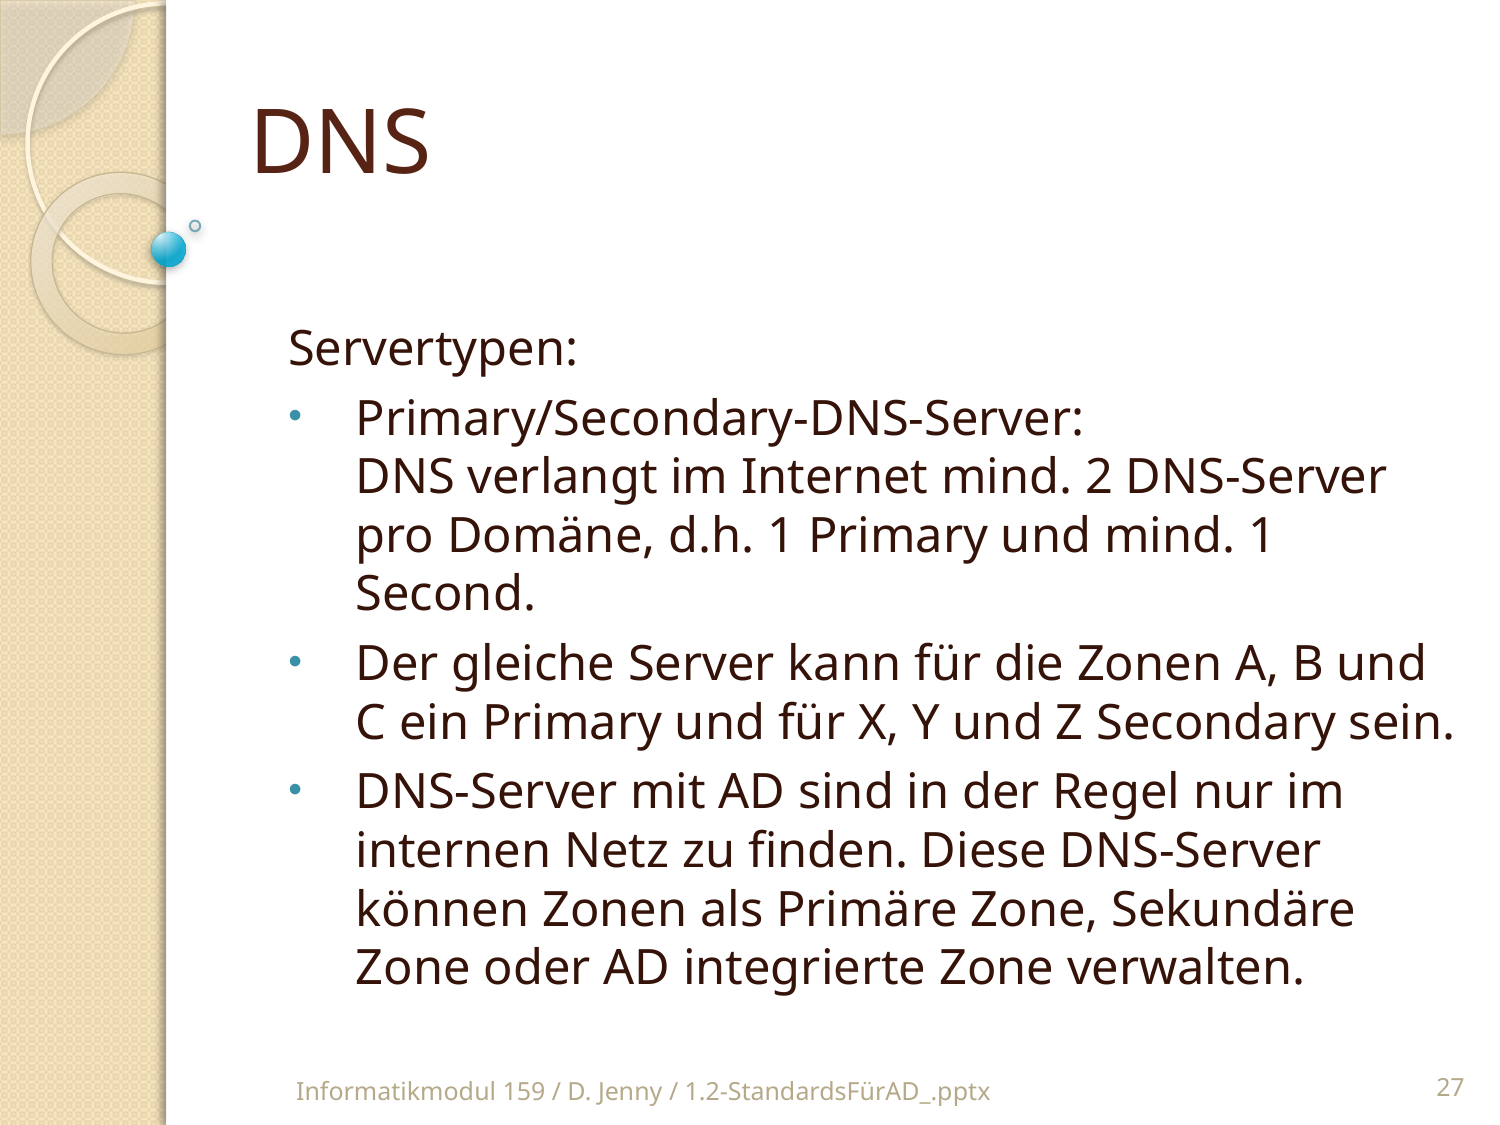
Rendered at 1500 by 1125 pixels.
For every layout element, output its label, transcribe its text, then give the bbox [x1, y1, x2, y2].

slide_number 27 [1413, 1034, 1488, 1113]
text_box DNS [234, 59, 1477, 200]
footer Informatikmodul 159 / D. Jenny / 1.2-StandardsFürAD_.pptx [281, 1059, 1413, 1113]
text_box Servertypen: Primary/Secondary-DNS-Server: DNS verlangt im Internet mind. 2 DNS-Server pro Domäne, d.h. 1 Primary und mind. 1 Second. Der gleiche Server kann für die Zonen A, B und C ein Primary und für X, Y und Z Secondary sein. DNS-Server mit AD sind in der Regel nur im internen Netz zu finden. Diese DNS-Server können Zonen als Primäre Zone, Sekundäre Zone oder AD integrierte Zone verwalten. [269, 316, 1477, 1059]
